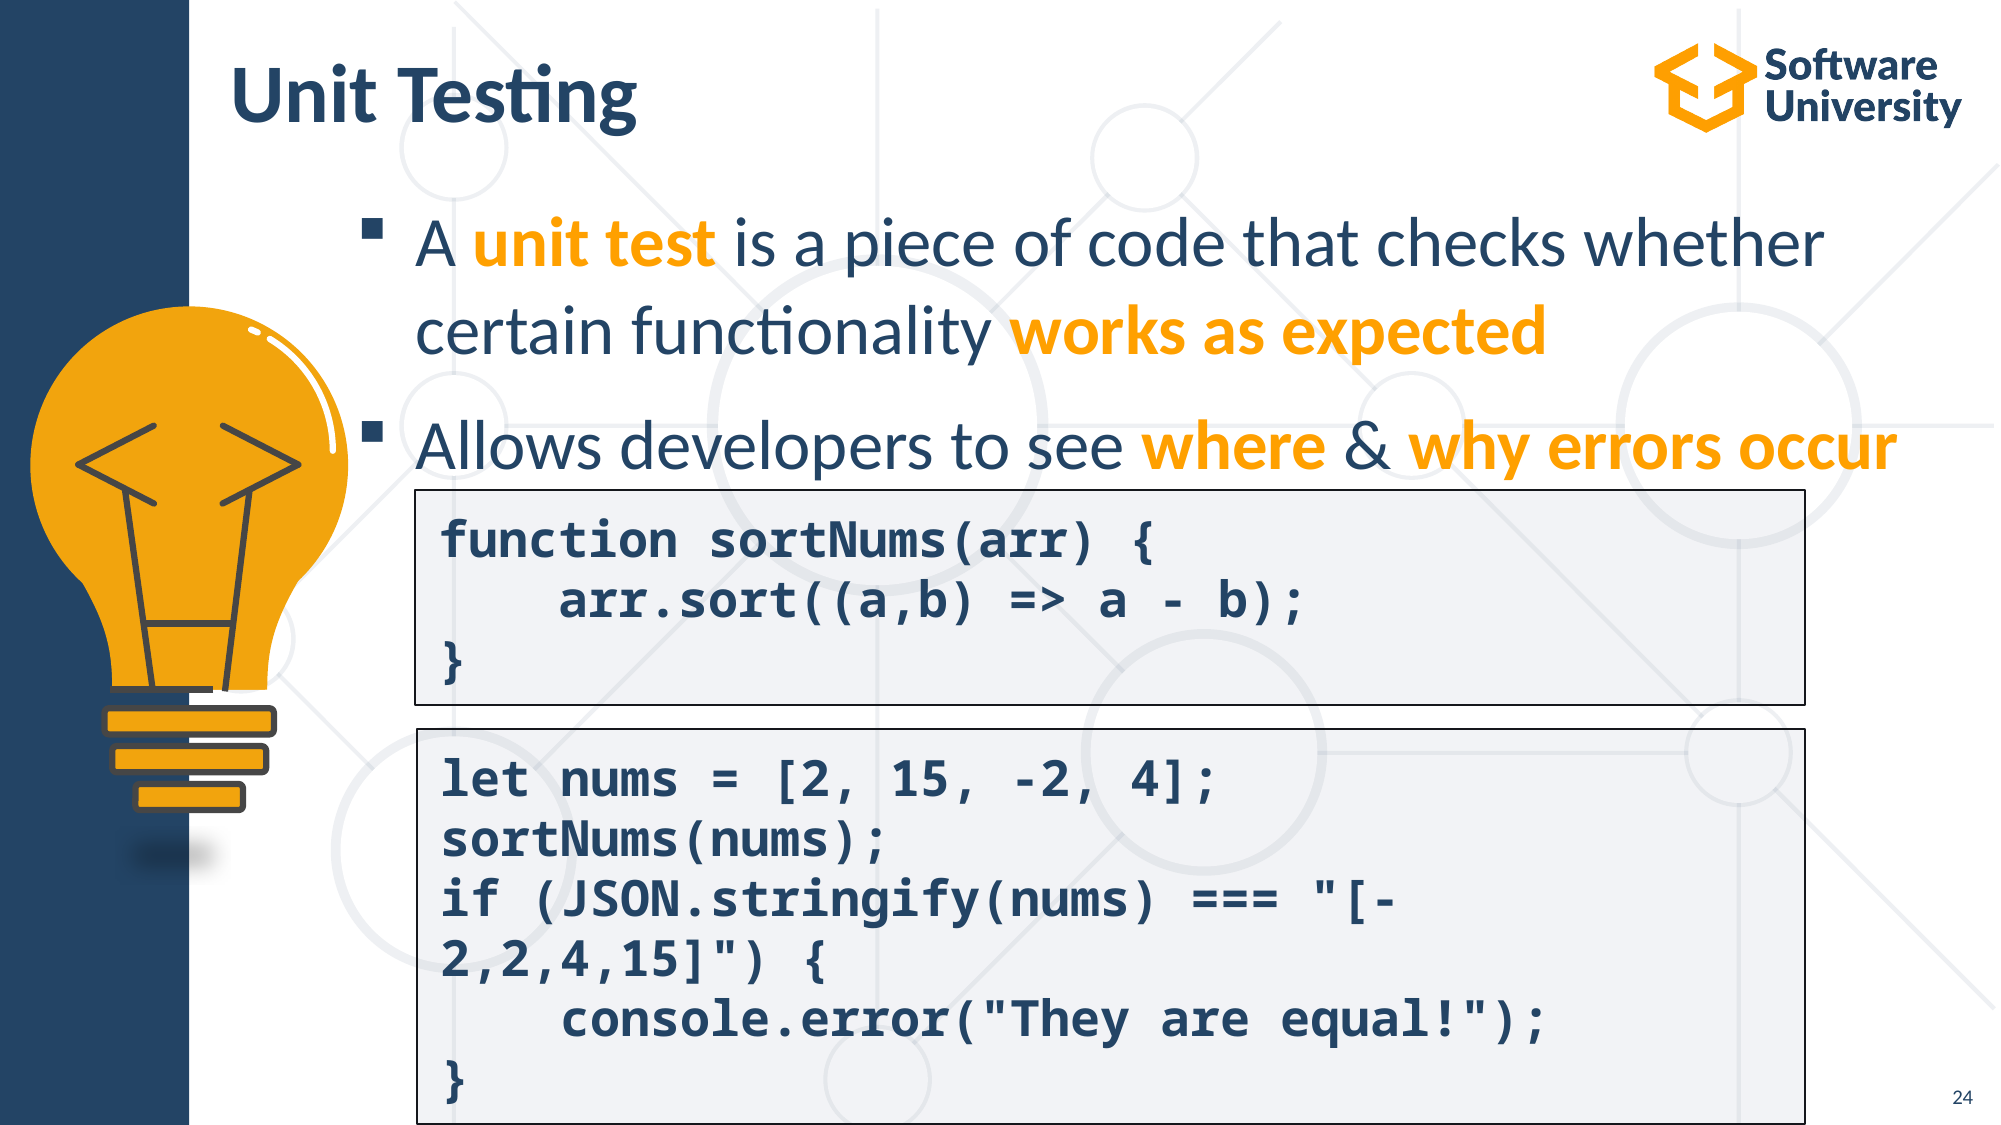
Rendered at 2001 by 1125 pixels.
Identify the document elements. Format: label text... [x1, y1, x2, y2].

picture [1641, 31, 1973, 145]
slide_number 24 [1927, 1067, 1989, 1117]
text_box function sortNums(arr) { arr.sort((a,b) => a - b); } [414, 489, 1805, 706]
text_box let nums = [2, 15, -2, 4]; sortNums(nums); if (JSON.stringify(nums) === "[-2,2,4,15]") { console.error("They are equal!"); } [416, 728, 1805, 1125]
list A unit test is a piece of code that checks whether certain functionality works as expected Allows developers to see where & why errors occur [338, 185, 2000, 1095]
title Unit Testing [212, 16, 1628, 162]
